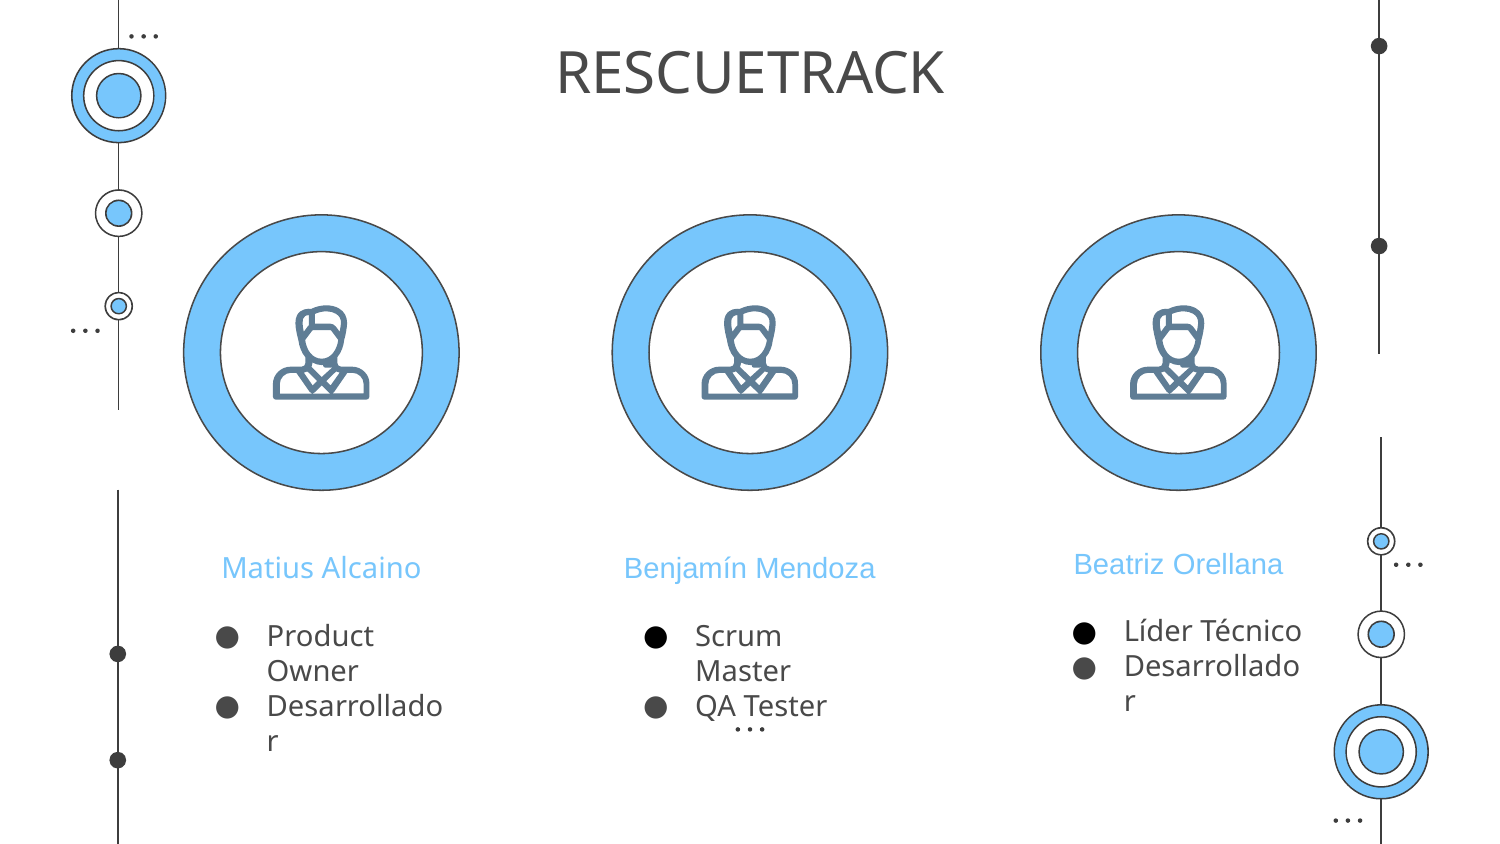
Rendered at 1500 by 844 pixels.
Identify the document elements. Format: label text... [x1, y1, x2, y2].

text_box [611, 214, 888, 491]
subtitle Matius Alcaino [176, 534, 467, 589]
subtitle Benjamín Mendoza [605, 534, 895, 589]
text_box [1040, 214, 1317, 491]
subtitle Líder Técnico Desarrollador [1033, 597, 1324, 717]
subtitle Product Owner Desarrollador [176, 601, 467, 736]
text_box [183, 214, 460, 491]
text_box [272, 305, 371, 401]
subtitle Beatriz Orellana [1033, 530, 1324, 584]
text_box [701, 305, 799, 401]
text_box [1129, 305, 1228, 401]
subtitle Scrum Master QA Tester [605, 601, 895, 717]
title RESCUETRACK [355, 20, 1145, 115]
